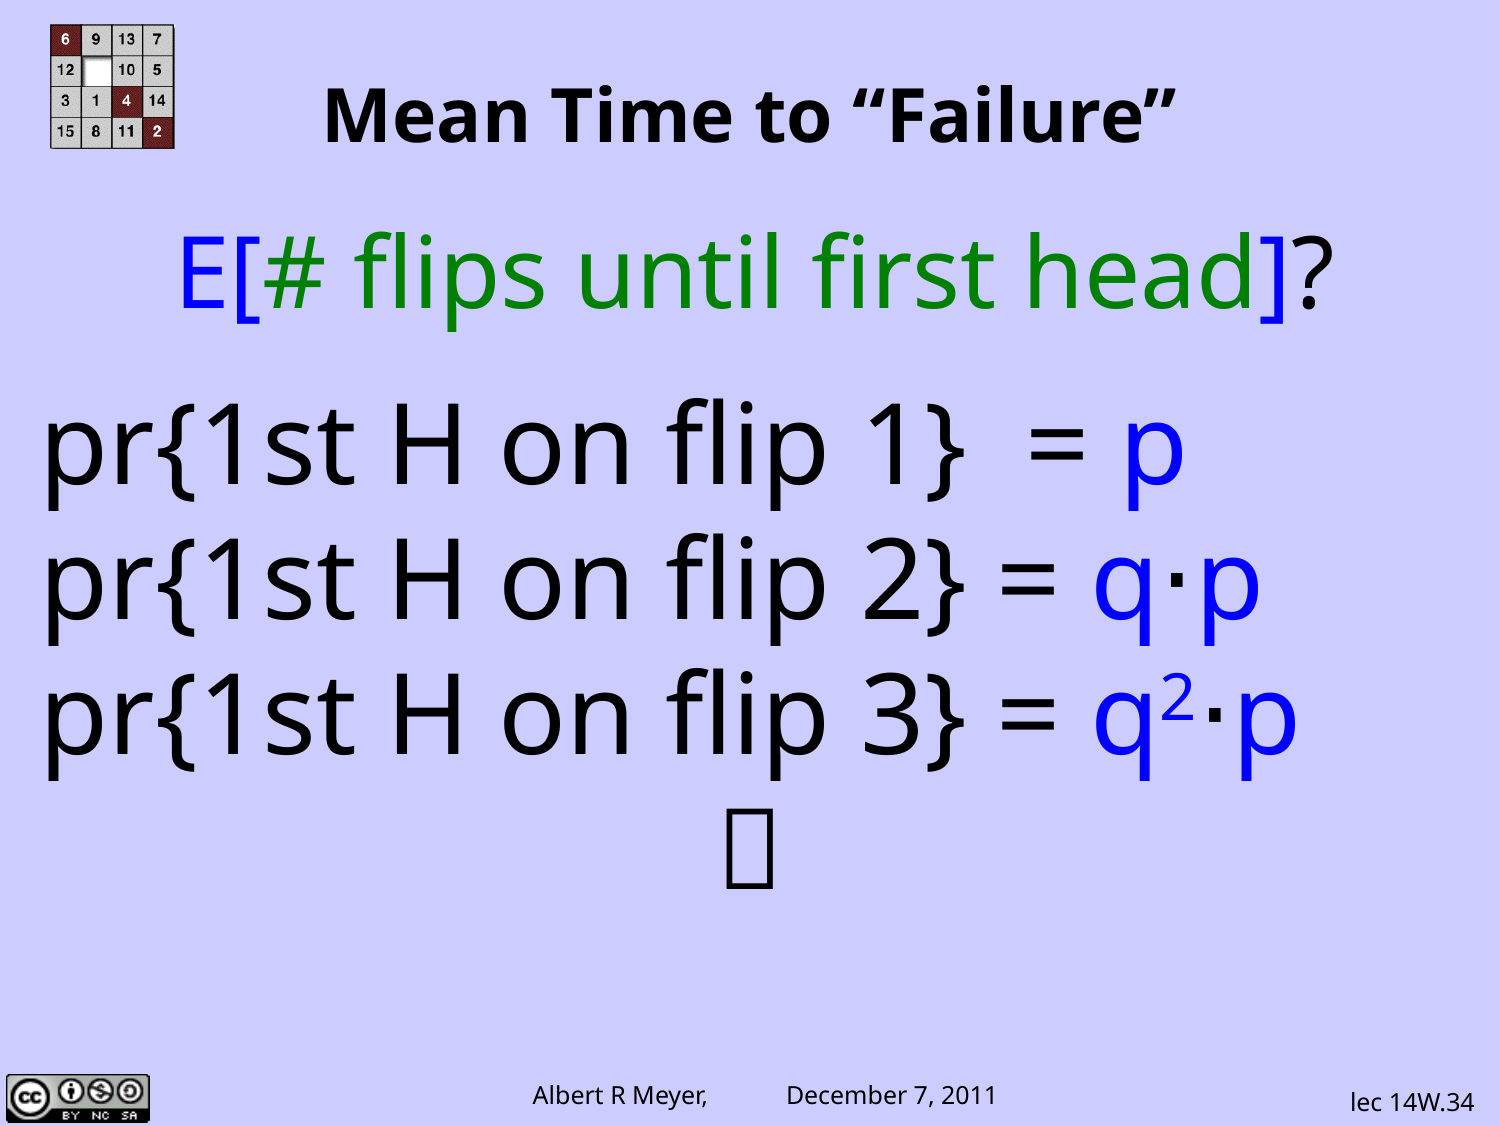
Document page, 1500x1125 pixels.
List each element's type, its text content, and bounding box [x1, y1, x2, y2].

text_box E[# flips until first head]? [159, 201, 1351, 336]
picture [50, 24, 175, 149]
slide_number lec 14W.34 [1239, 1078, 1491, 1120]
title Mean Time to “Failure” [262, 24, 1238, 201]
text_box pr{1st H on flip 1} = p pr{1st H on flip 2} = q⋅p pr{1st H on flip 3} = q2⋅p  [24, 364, 1475, 920]
picture [6, 1074, 150, 1123]
